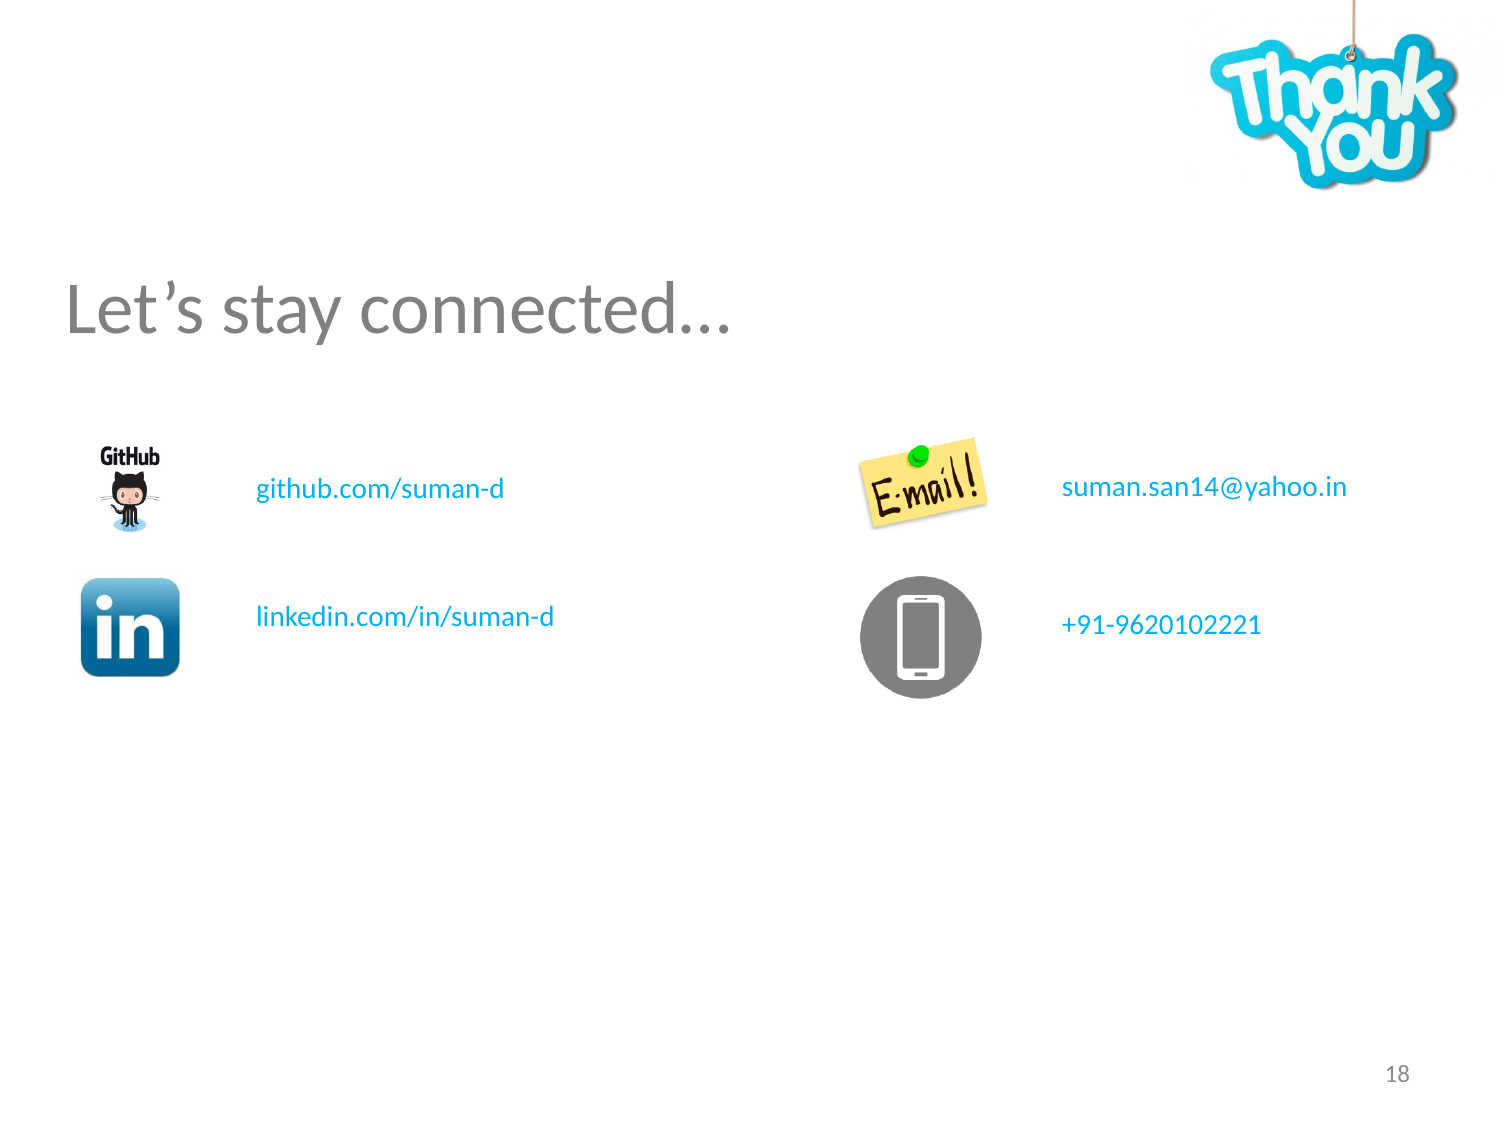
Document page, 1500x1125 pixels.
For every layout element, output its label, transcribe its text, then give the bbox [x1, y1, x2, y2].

picture [857, 573, 985, 701]
text_box suman.san14@yahoo.in [1047, 459, 1448, 510]
text_box linkedin.com/in/suman-d [241, 589, 642, 640]
picture [78, 575, 182, 679]
slide_number 18 [1074, 1042, 1425, 1103]
text_box +91-9620102221 [1047, 598, 1448, 648]
text_box github.com/suman-d [241, 461, 642, 512]
picture [69, 440, 191, 537]
title Let’s stay connected… [50, 209, 1400, 397]
picture [1184, 0, 1500, 210]
picture [858, 437, 988, 531]
